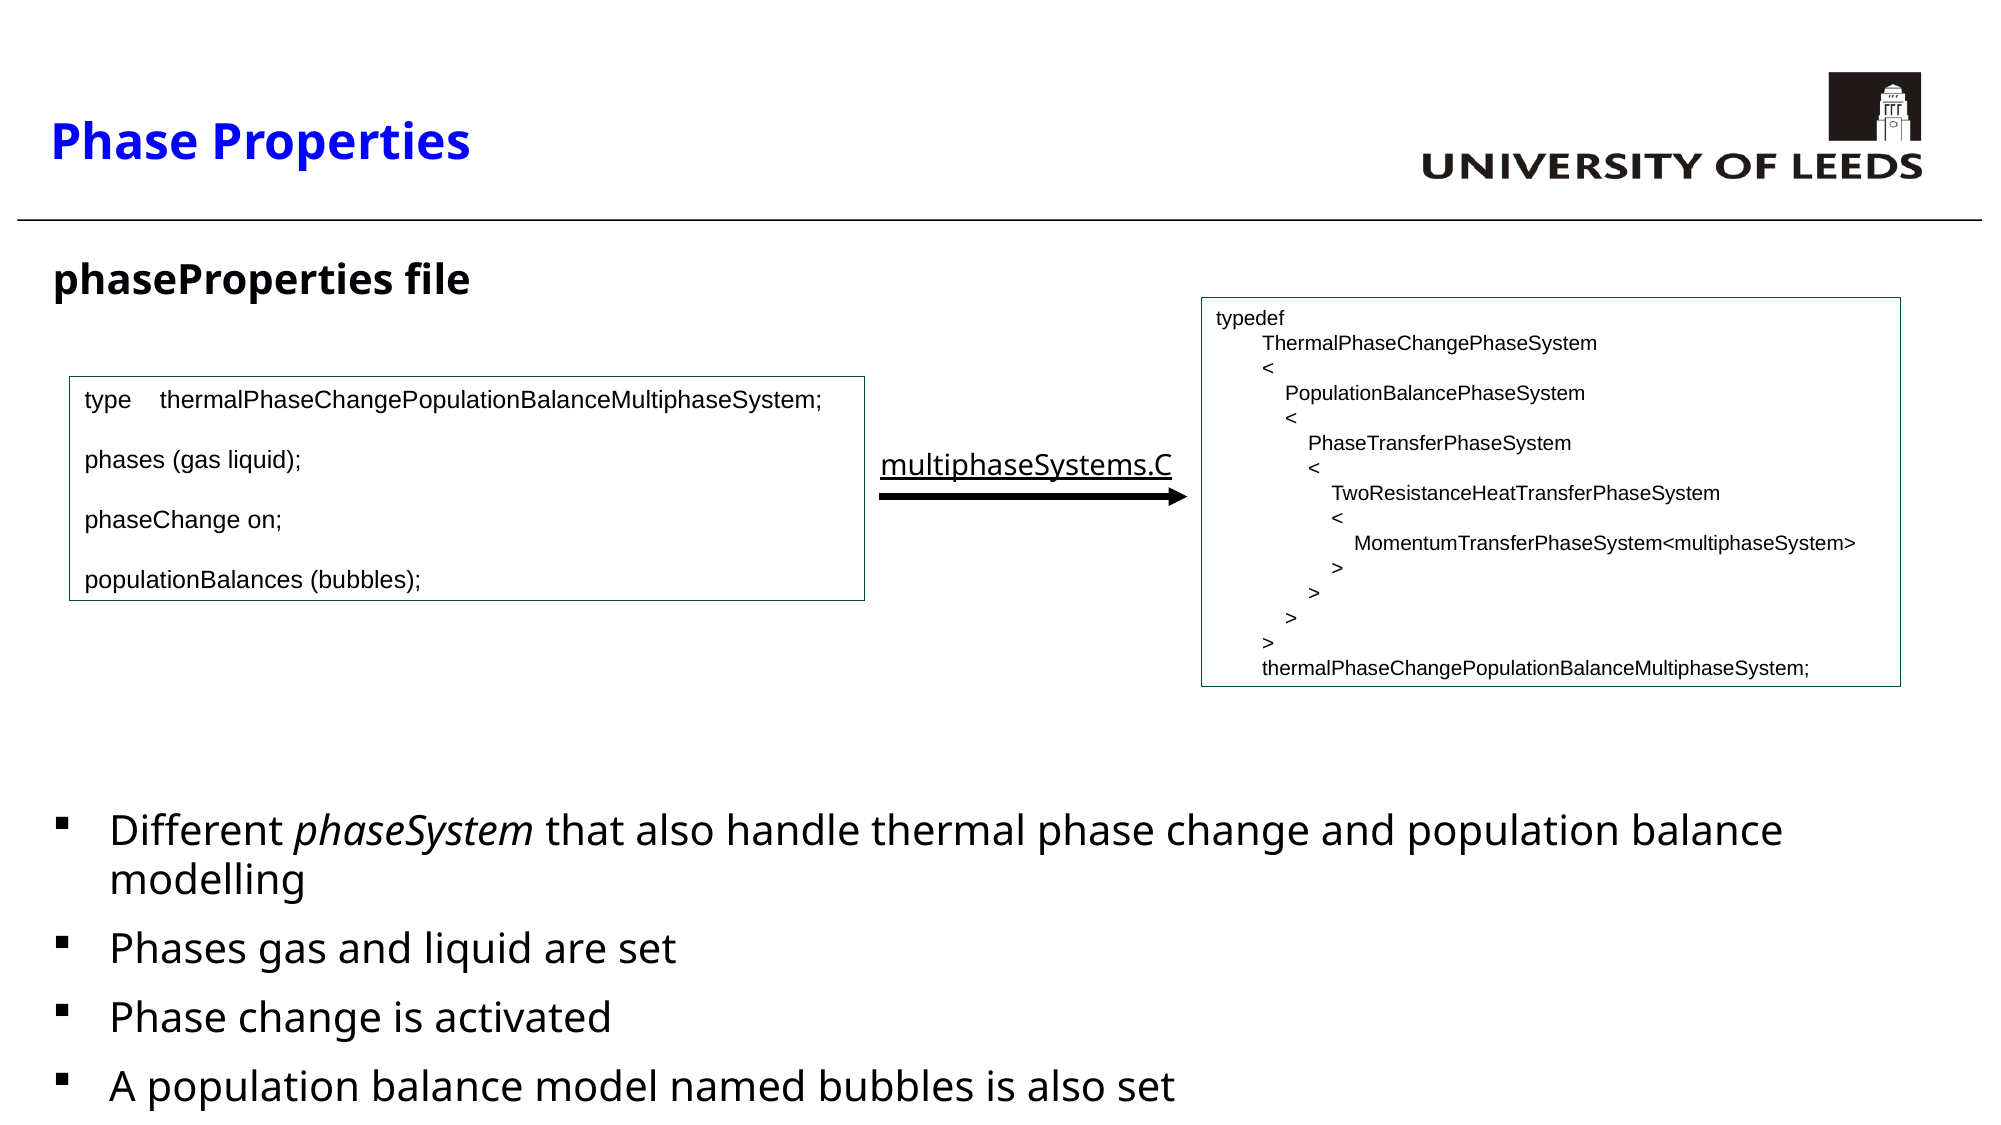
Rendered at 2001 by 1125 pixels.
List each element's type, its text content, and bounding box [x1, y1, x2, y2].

title Phase Properties [49, 78, 1117, 201]
picture [1423, 72, 1922, 179]
text_box phaseProperties file Different phaseSystem that also handle thermal phase change and population balance modelling Phases gas and liquid are set Phase change is activated A population balance model named bubbles is also set [38, 245, 1968, 1125]
text_box type thermalPhaseChangePopulationBalanceMultiphaseSystem; phases (gas liquid); phaseChange on; populationBalances (bubbles); [69, 376, 865, 601]
text_box multiphaseSystems.C [865, 438, 1201, 489]
text_box typedef ThermalPhaseChangePhaseSystem < PopulationBalancePhaseSystem < PhaseTransferPhaseSystem < TwoResistanceHeatTransferPhaseSystem < MomentumTransferPhaseSystem<multiphaseSystem> > > > > thermalPhaseChangePopulationBalanceMultiphaseSystem; [1201, 297, 1901, 687]
